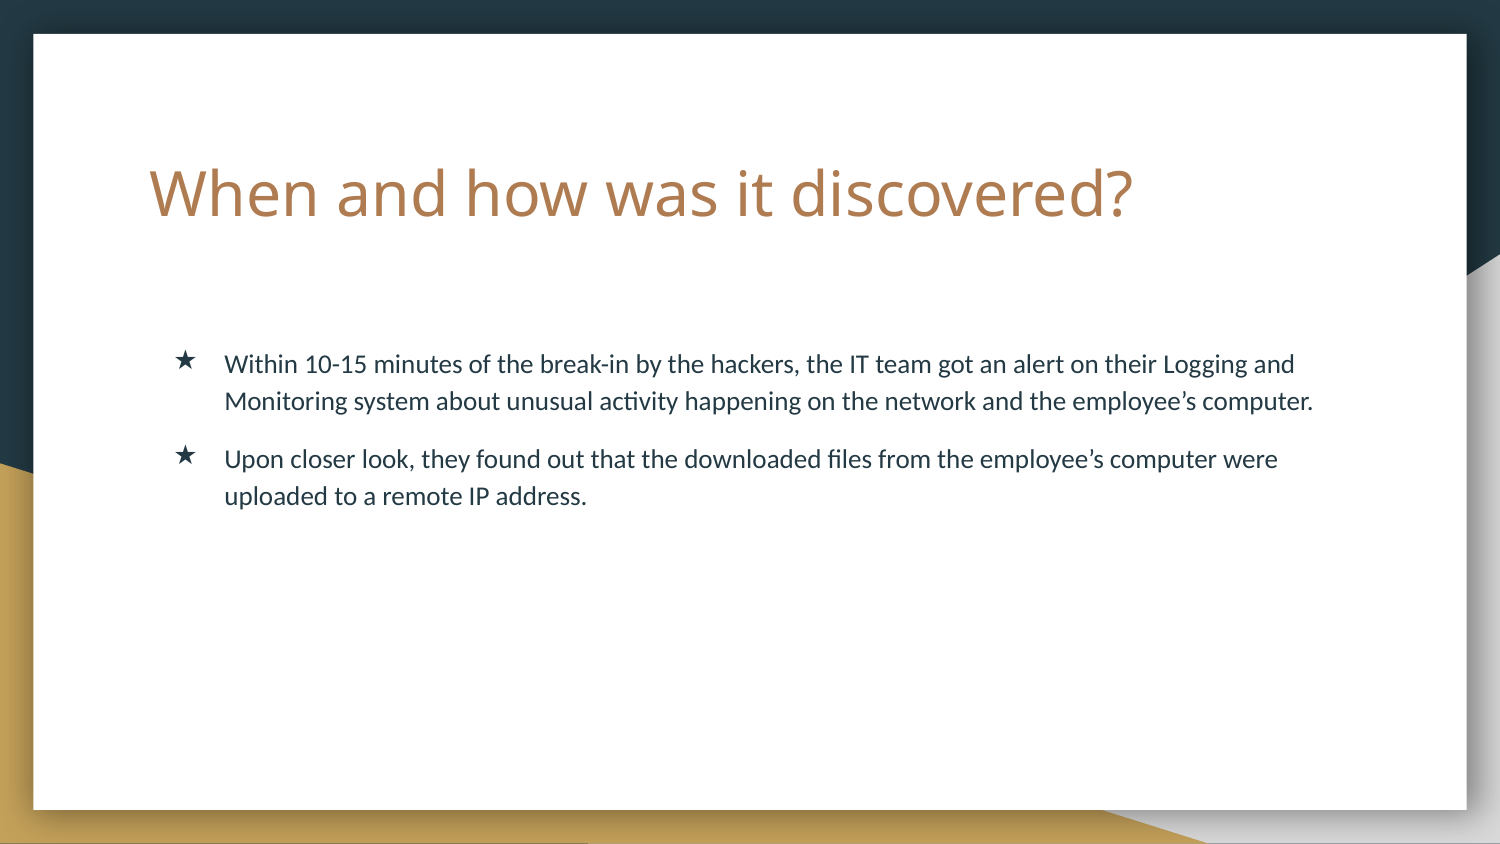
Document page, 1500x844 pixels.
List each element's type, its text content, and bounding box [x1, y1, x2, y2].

list Within 10-15 minutes of the break-in by the hackers, the IT team got an alert on their Logging and Monitoring system about unusual activity happening on the network and the employee’s computer. Upon closer look, they found out that the downloaded files from the employee’s computer were uploaded to a remote IP address. [134, 326, 1366, 729]
title When and how was it discovered? [134, 138, 1366, 296]
